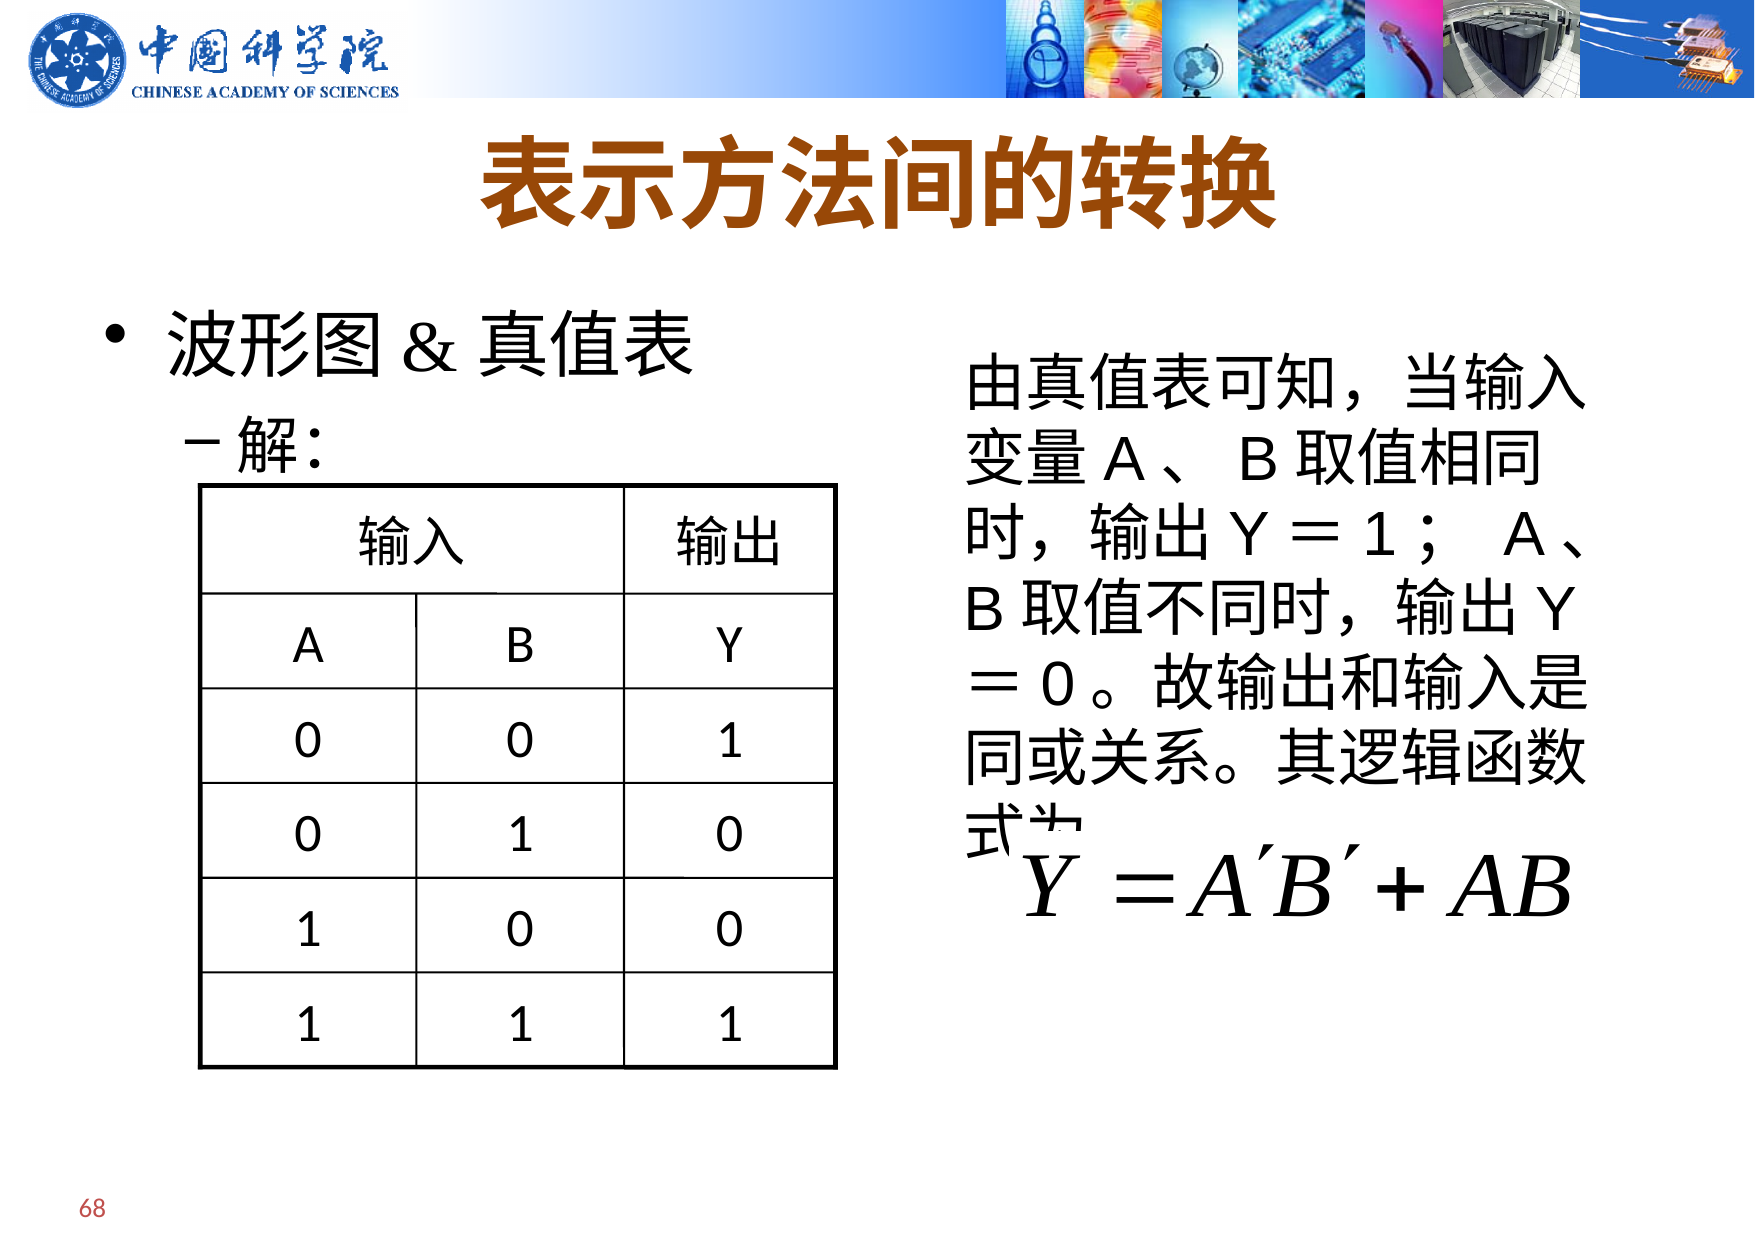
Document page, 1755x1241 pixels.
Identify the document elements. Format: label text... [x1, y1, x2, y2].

list 波形图&真值表 解： [87, 281, 1693, 1108]
picture [1006, 0, 1755, 98]
title 表示方法间的转换 [89, 112, 1669, 256]
text_box 由真值表可知，当输入变量A、B取值相同时，输出Y＝1； A、B取值不同时，输出Y＝0。故输出和输入是同或关系。其逻辑函数式为 [946, 334, 1652, 596]
picture [27, 11, 408, 113]
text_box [199, 485, 836, 1068]
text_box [1008, 830, 1590, 932]
